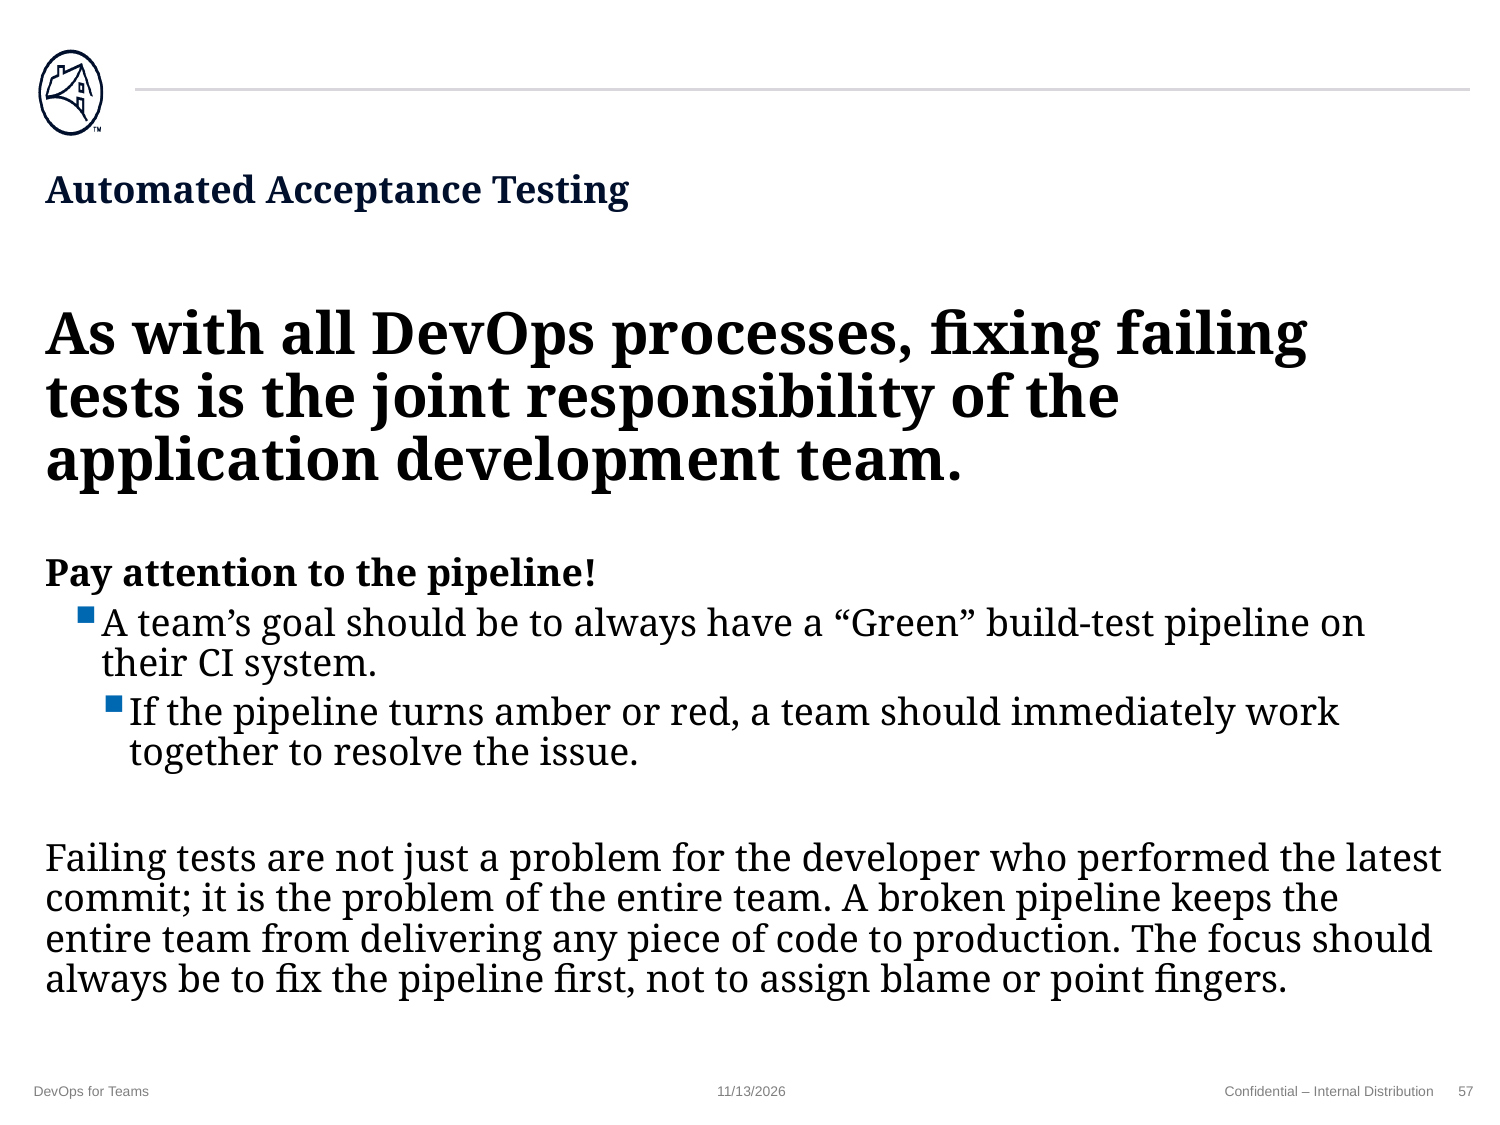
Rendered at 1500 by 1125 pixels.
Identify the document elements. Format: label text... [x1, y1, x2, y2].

picture [10, 12, 122, 140]
list As with all DevOps processes, fixing failing tests is the joint responsibility of the application development team. Pay attention to the pipeline! A team’s goal should be to always have a “Green” build-test pipeline on their CI system. If the pipeline turns amber or red, a team should immediately work together to resolve the issue. Failing tests are not just a problem for the developer who performed the latest commit; it is the problem of the entire team. A broken pipeline keeps the entire team from delivering any piece of code to production. The focus should always be to fix the pipeline first, not to assign blame or point fingers. [45, 296, 1465, 1038]
title Automated Acceptance Testing [45, 163, 1464, 285]
footer DevOps for Teams [18, 1074, 526, 1108]
